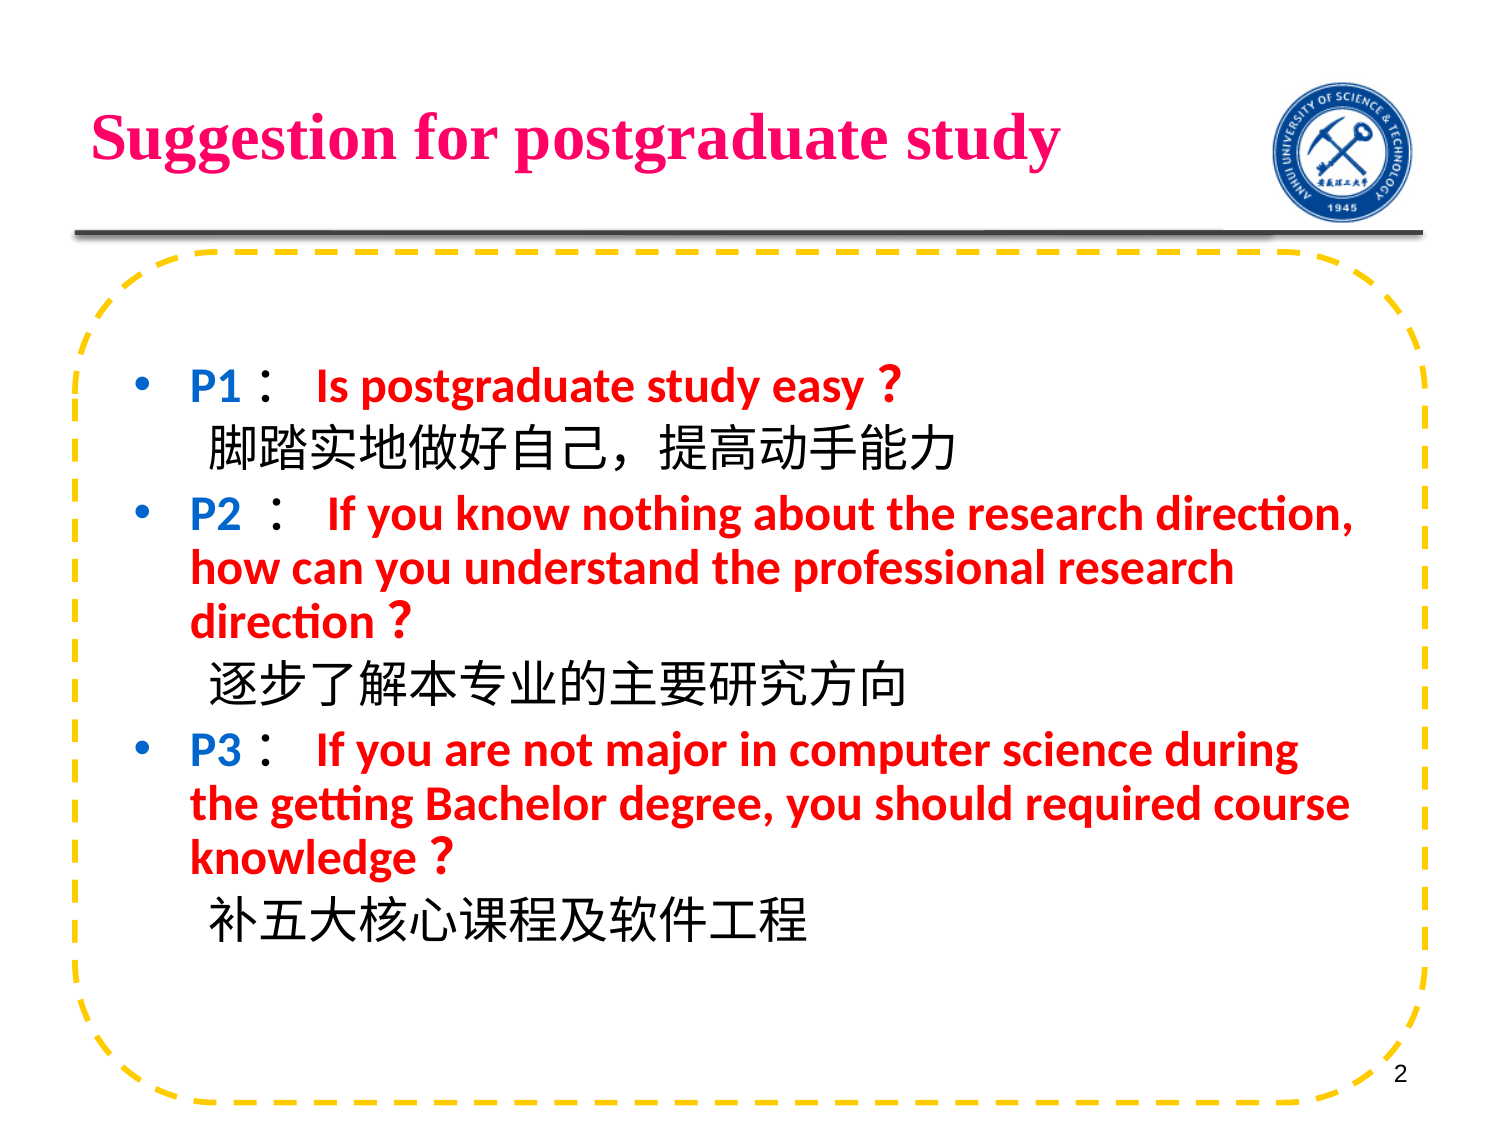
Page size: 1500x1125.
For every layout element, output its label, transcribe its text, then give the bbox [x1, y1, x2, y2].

text_box [74, 251, 1425, 1103]
title Suggestion for postgraduate study [74, 64, 1149, 203]
picture [1223, 34, 1430, 230]
slide_number 2 [1297, 1042, 1423, 1103]
